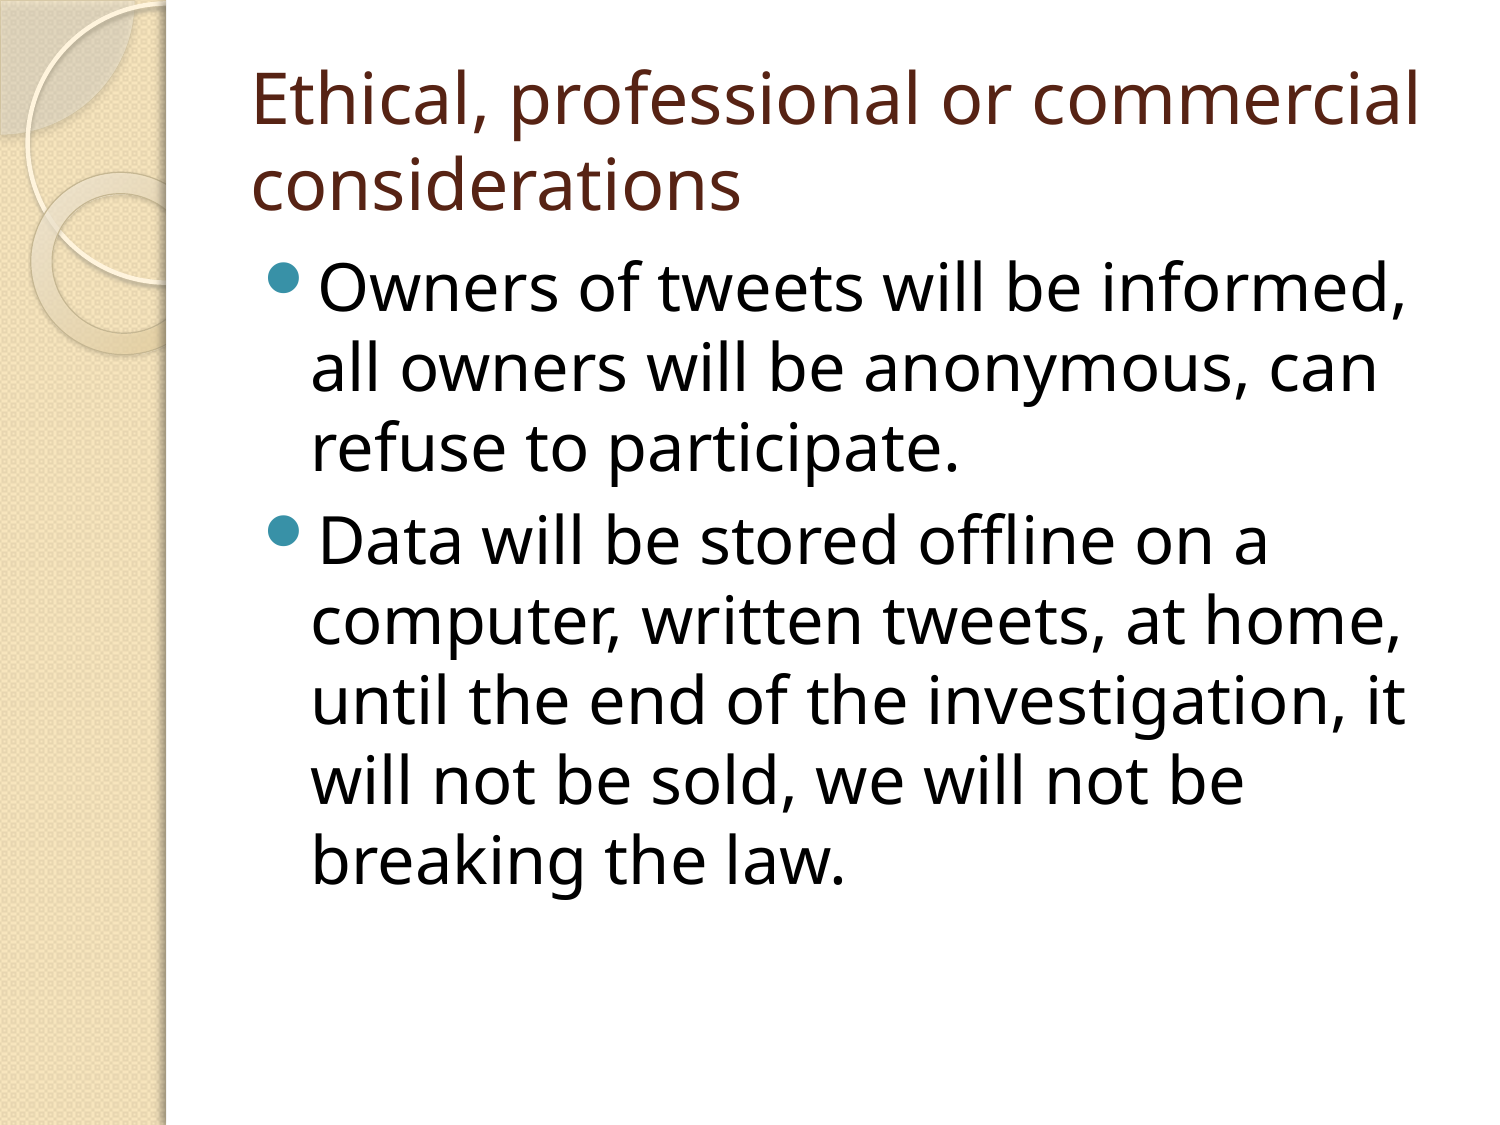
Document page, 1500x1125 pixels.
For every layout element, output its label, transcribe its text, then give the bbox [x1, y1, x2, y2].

title Ethical, professional or commercial considerations [235, 45, 1466, 233]
list Owners of tweets will be informed, all owners will be anonymous, can refuse to participate. Data will be stored offline on a computer, written tweets, at home, until the end of the investigation, it will not be sold, we will not be breaking the law. [235, 237, 1466, 1025]
